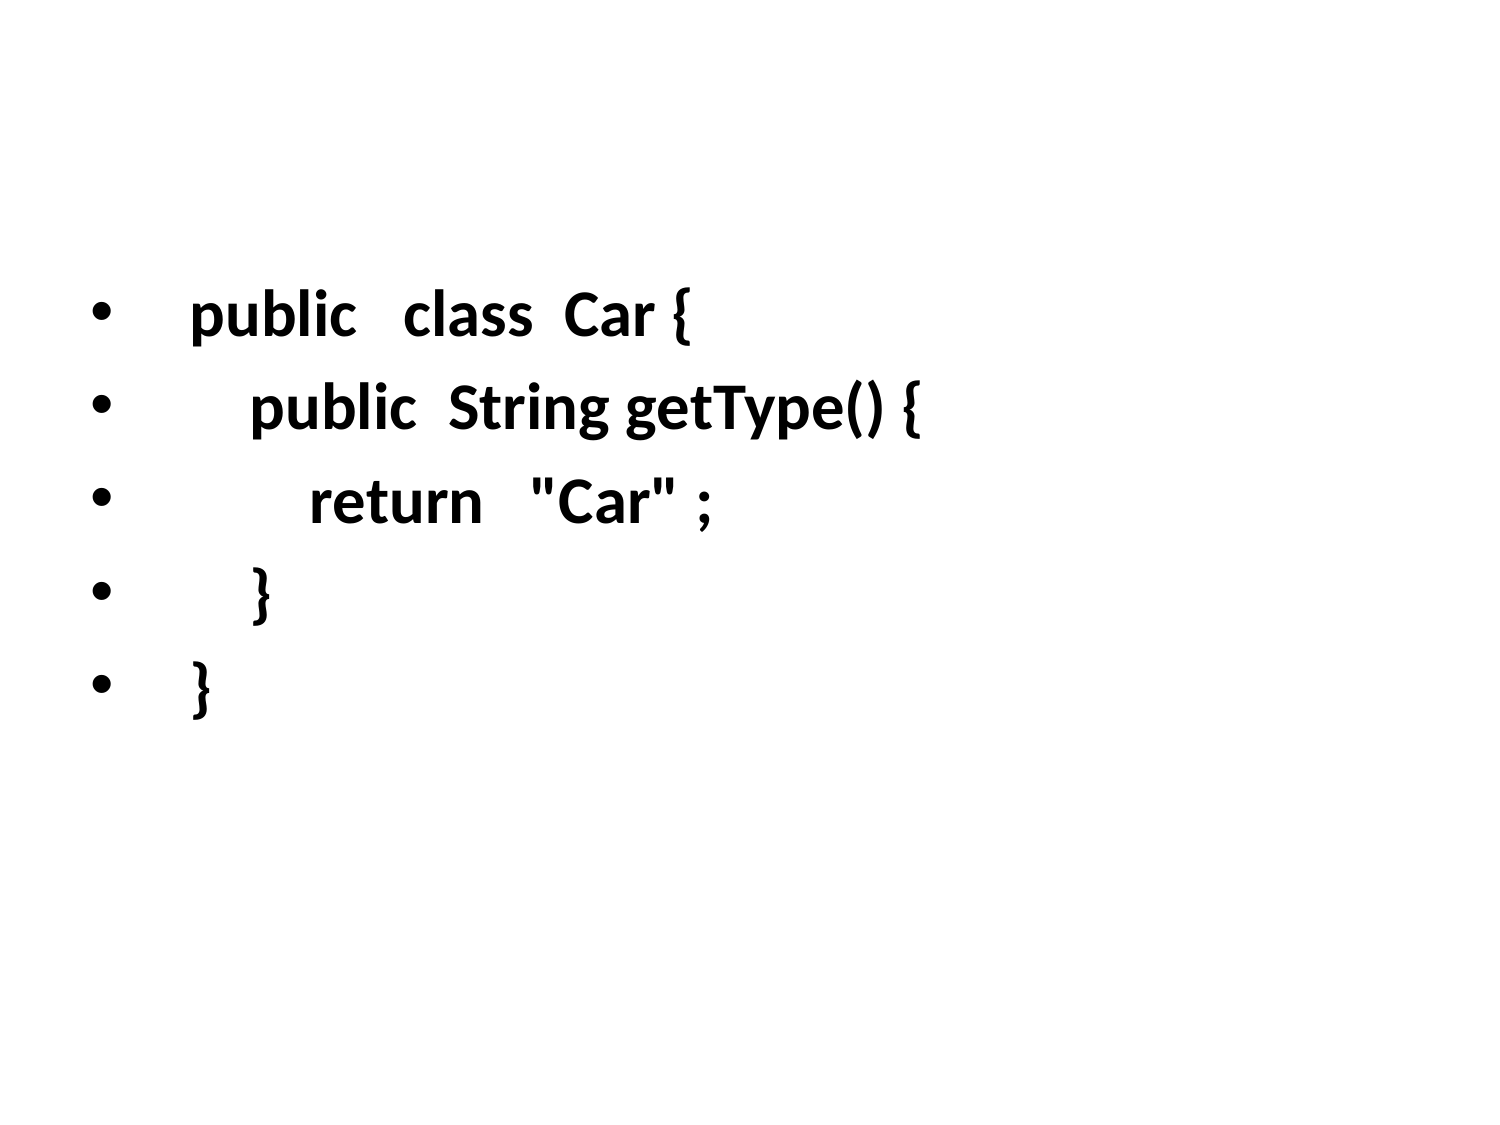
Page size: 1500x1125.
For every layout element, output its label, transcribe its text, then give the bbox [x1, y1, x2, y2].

list public class Car { public String getType() { return "Car" ; } } [75, 262, 1425, 1005]
